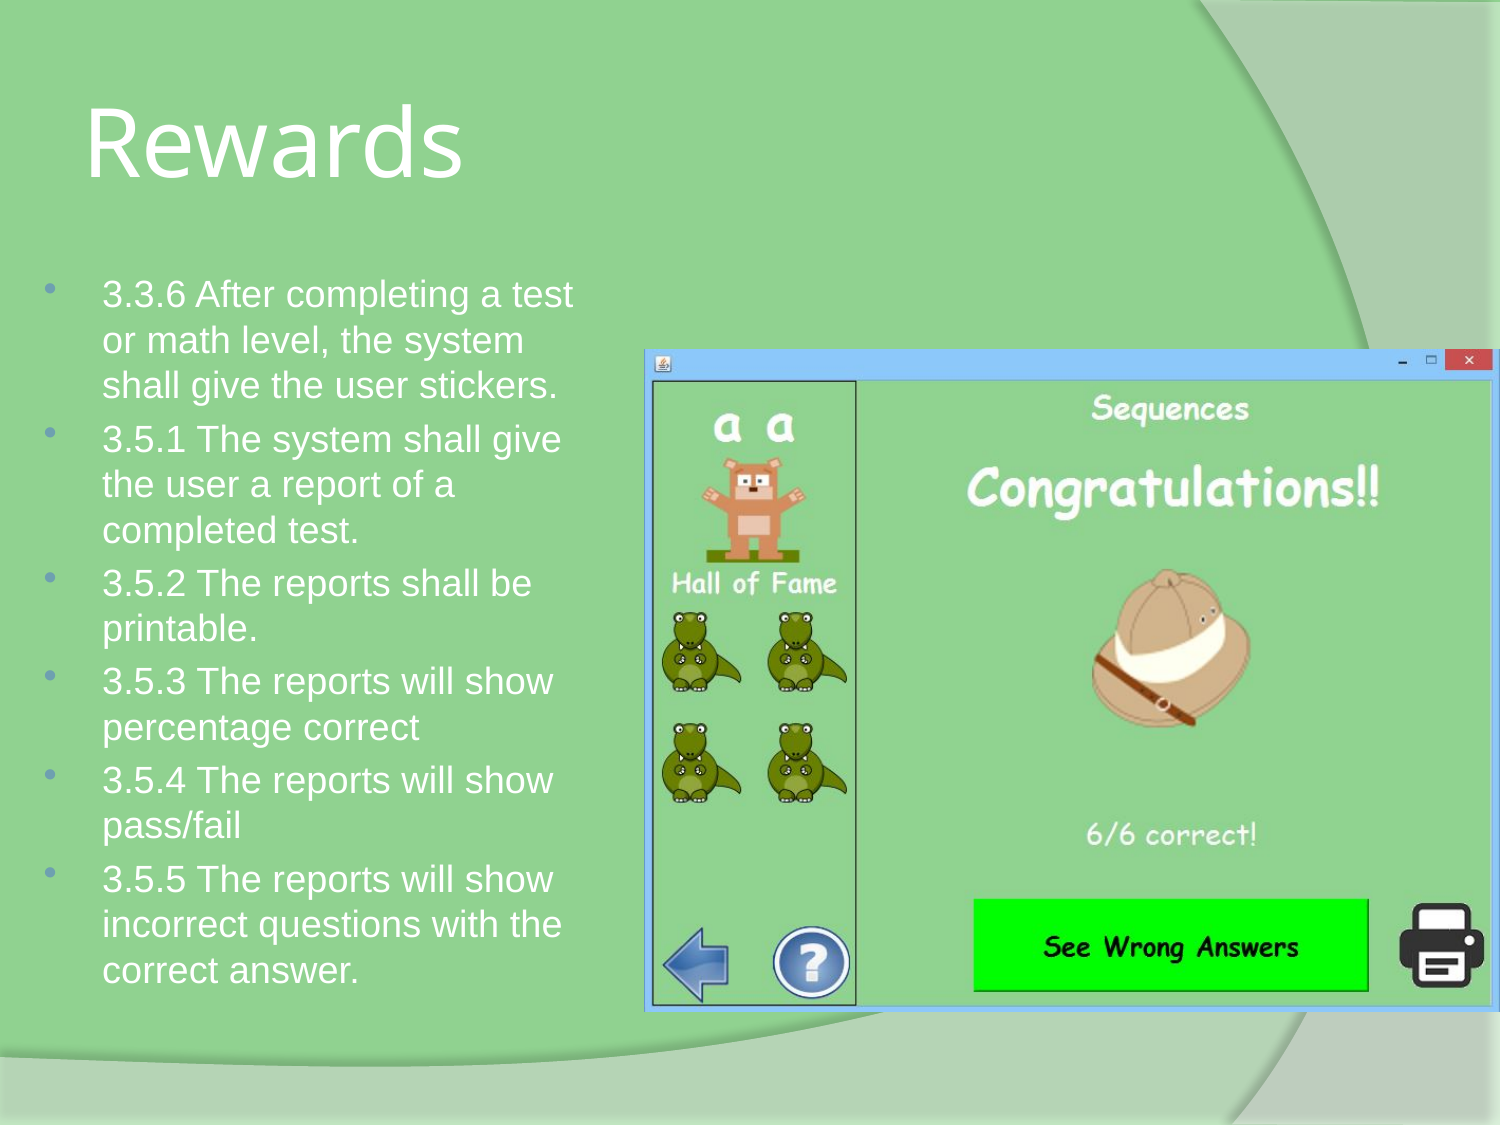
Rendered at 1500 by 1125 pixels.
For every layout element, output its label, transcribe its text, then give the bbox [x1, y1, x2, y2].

list 3.3.6 After completing a test or math level, the system shall give the user stickers. 3.5.1 The system shall give the user a report of a completed test. 3.5.2 The reports shall be printable. 3.5.3 The reports will show percentage correct 3.5.4 The reports will show pass/fail 3.5.5 The reports will show incorrect questions with the correct answer. [24, 262, 625, 1005]
picture [644, 349, 1500, 1013]
title Rewards [75, 45, 1300, 233]
